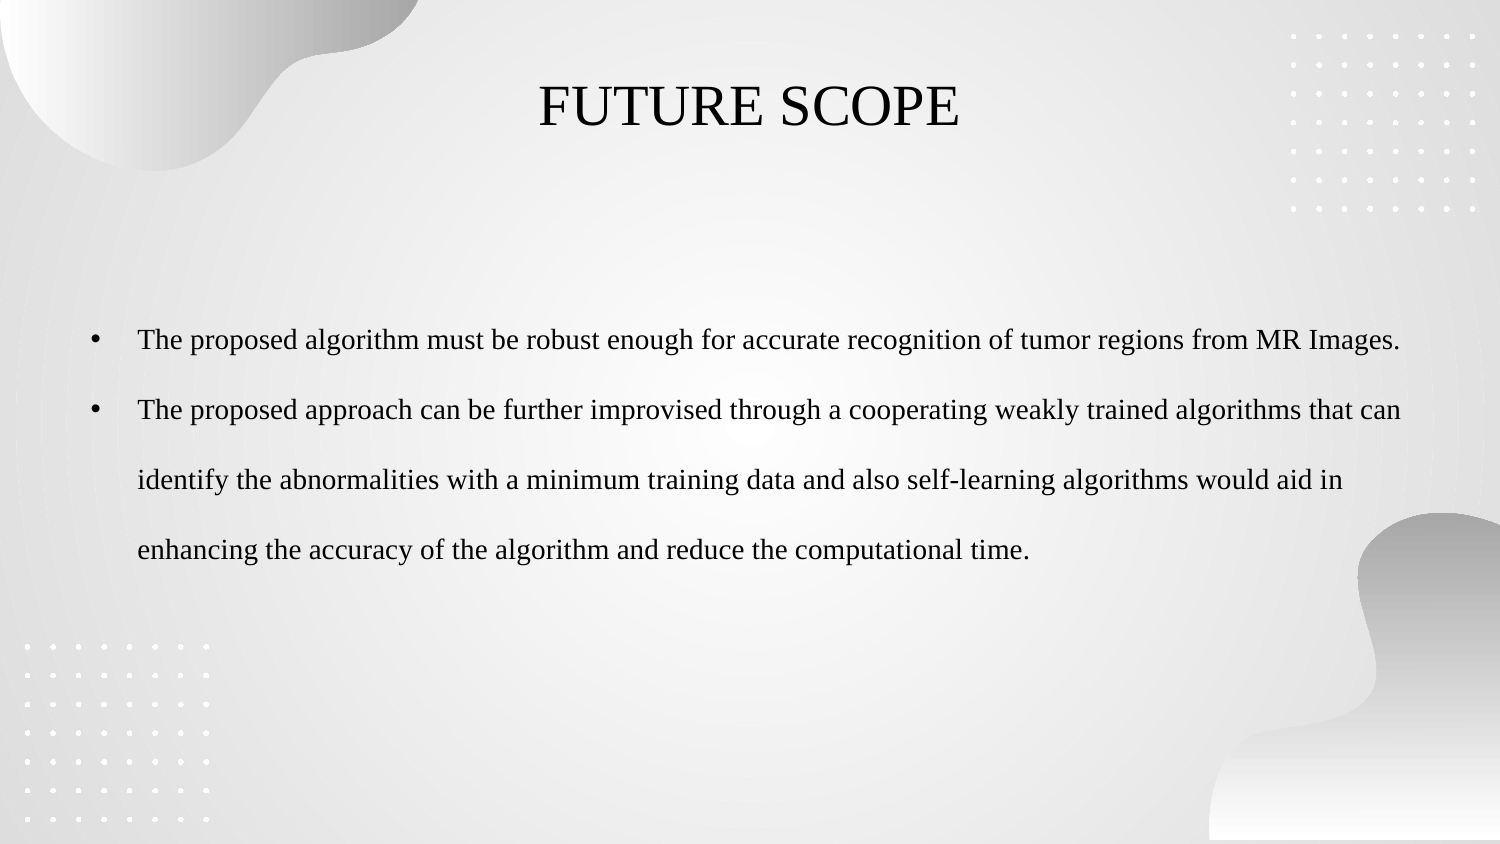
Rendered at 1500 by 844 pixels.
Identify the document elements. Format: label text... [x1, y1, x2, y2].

text_box The proposed algorithm must be robust enough for accurate recognition of tumor regions from MR Images. The proposed approach can be further improvised through a cooperating weakly trained algorithms that can identify the abnormalities with a minimum training data and also self-learning algorithms would aid in enhancing the accuracy of the algorithm and reduce the computational time. [83, 278, 1417, 573]
title FUTURE SCOPE [341, 64, 1159, 141]
